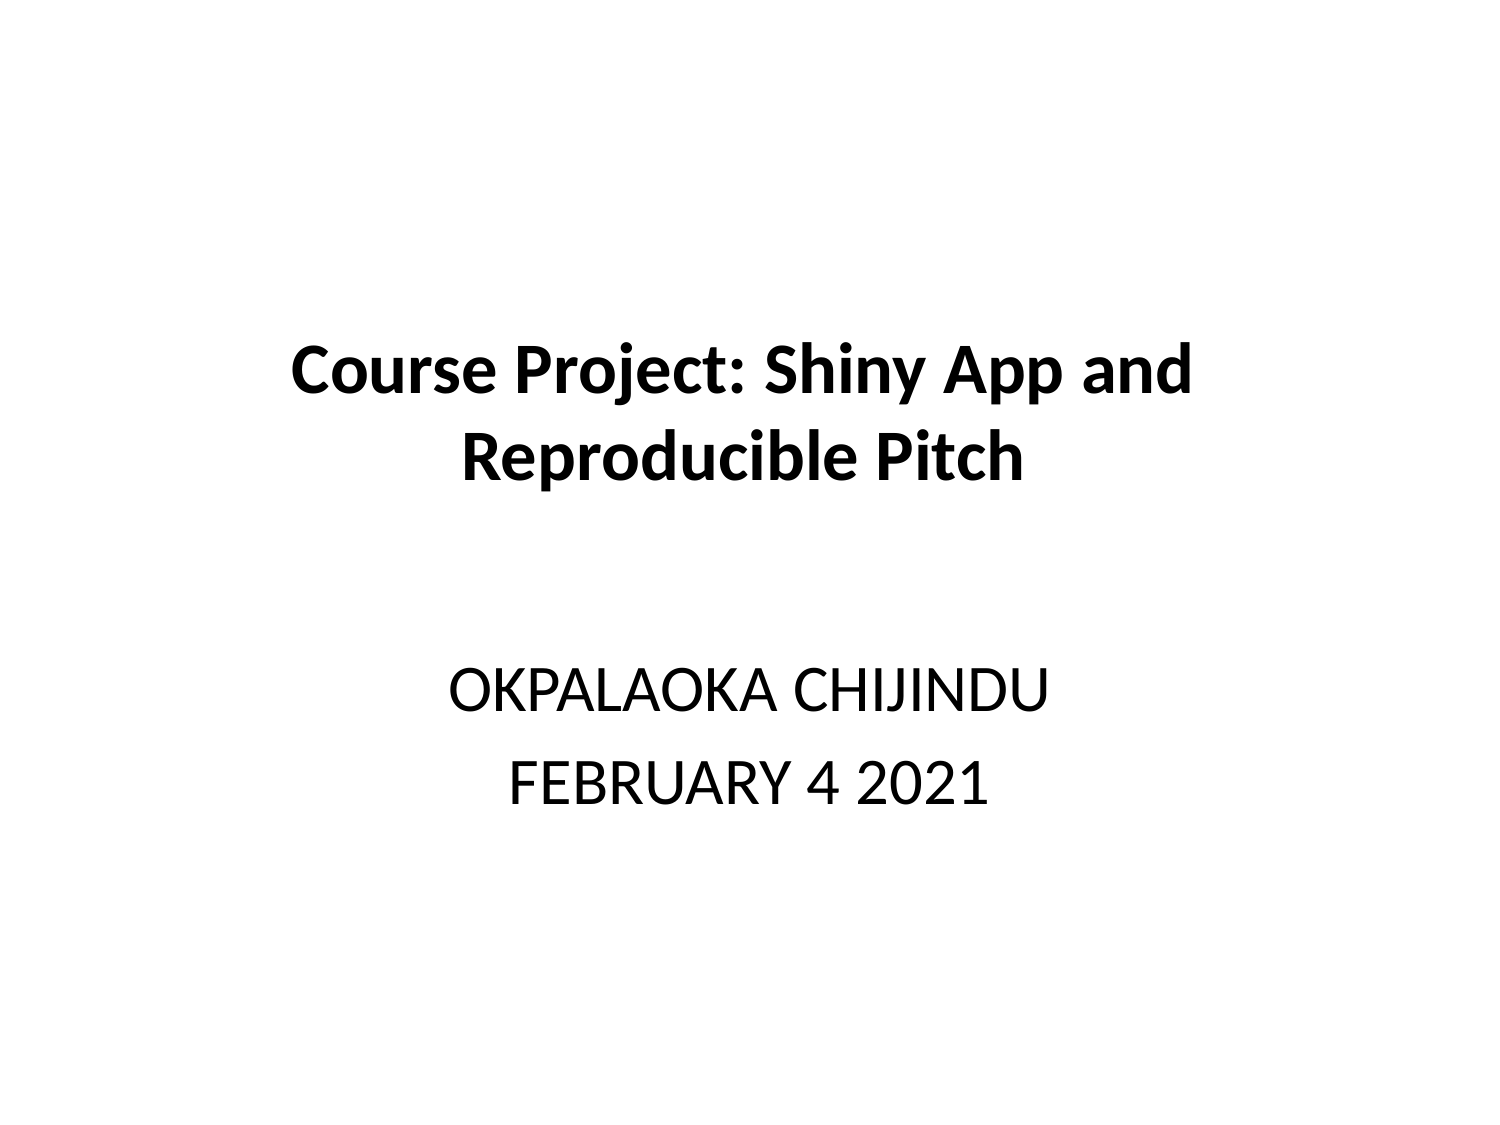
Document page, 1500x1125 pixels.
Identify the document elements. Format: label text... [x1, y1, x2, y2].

title Course Project: Shiny App and Reproducible Pitch [99, 312, 1388, 591]
subtitle OKPALAOKA CHIJINDU FEBRUARY 4 2021 [225, 637, 1275, 925]
